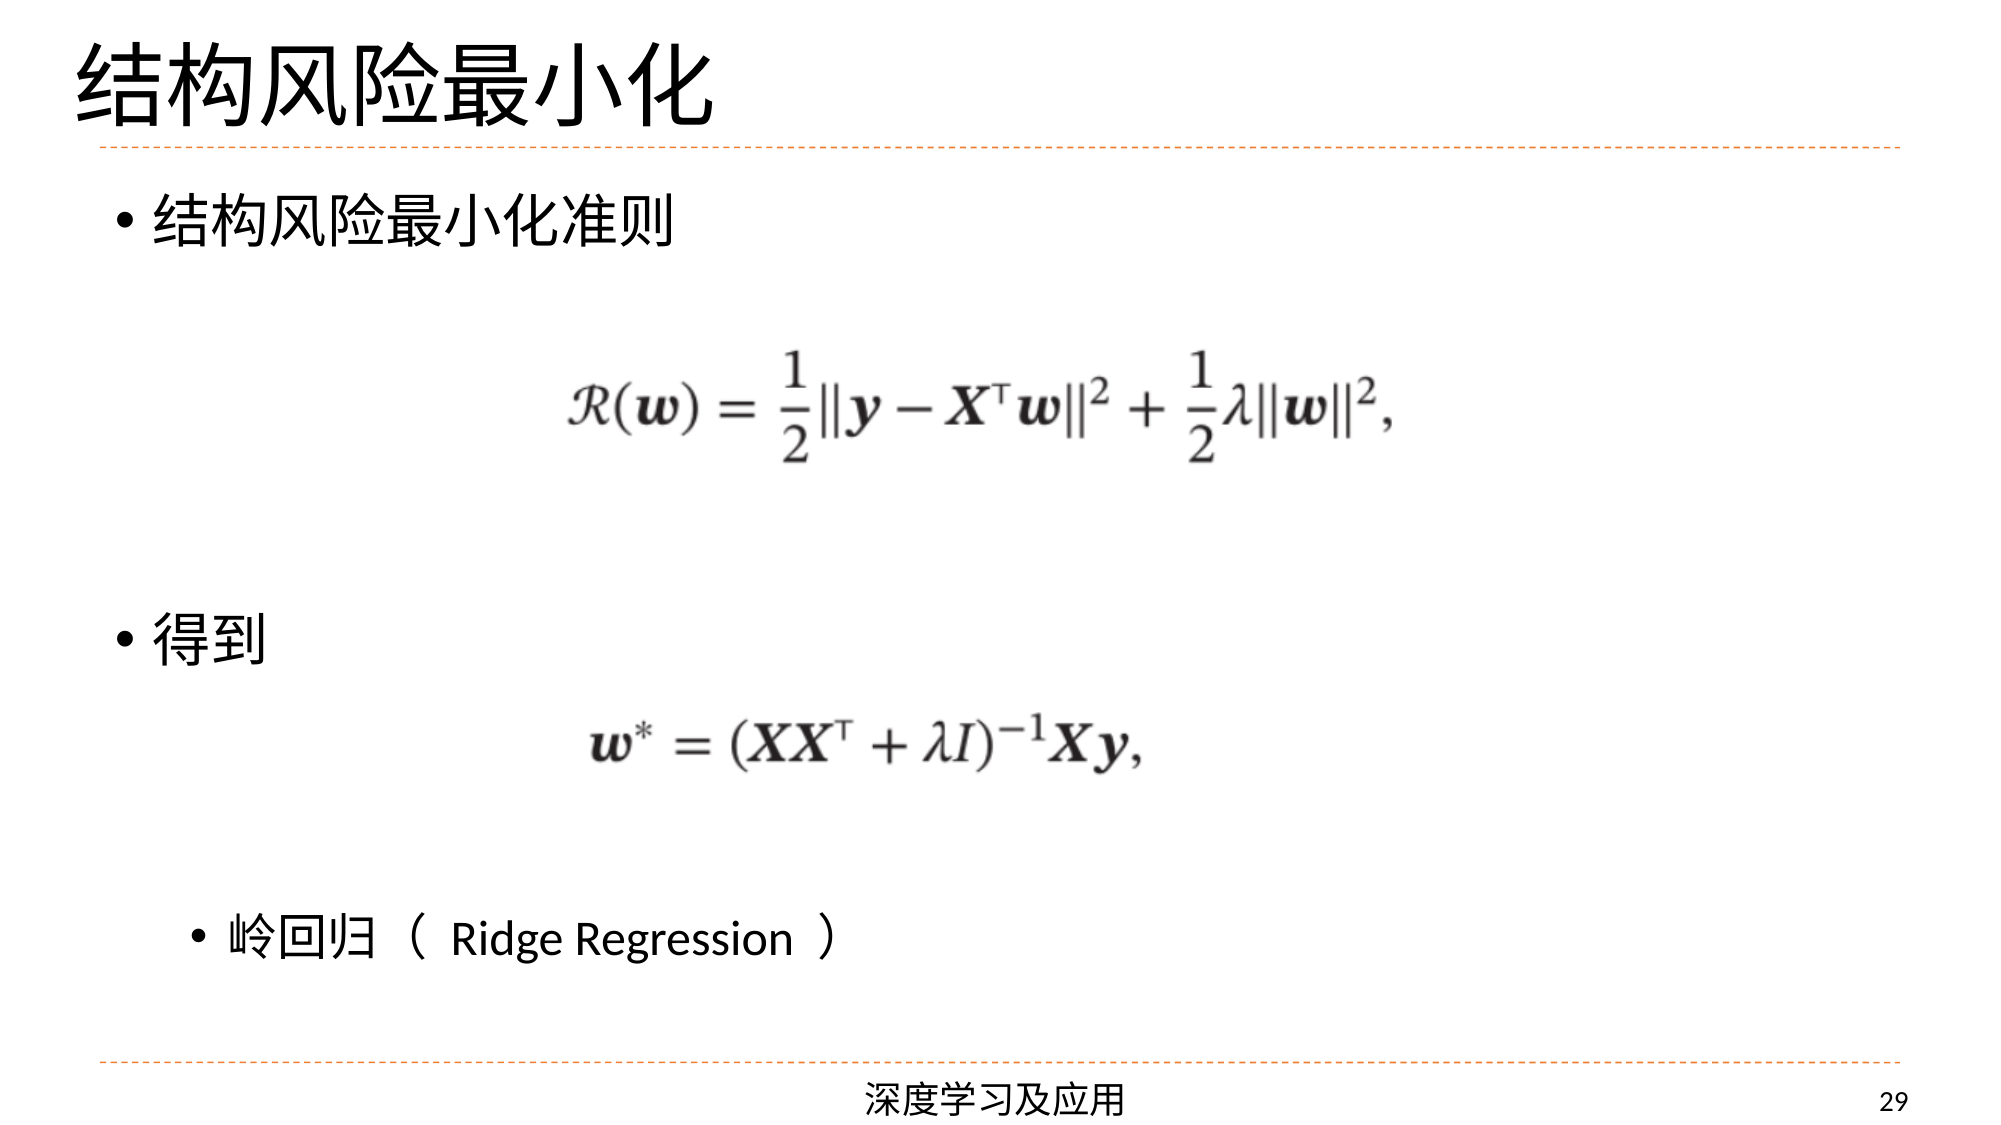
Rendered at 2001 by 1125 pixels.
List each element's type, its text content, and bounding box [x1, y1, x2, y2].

list 结构风险最小化准则 得到 岭回归（ Ridge Regression ） [99, 162, 1900, 1050]
picture [556, 299, 1444, 500]
title 结构风险最小化 [59, 16, 1893, 163]
picture [580, 684, 1157, 802]
